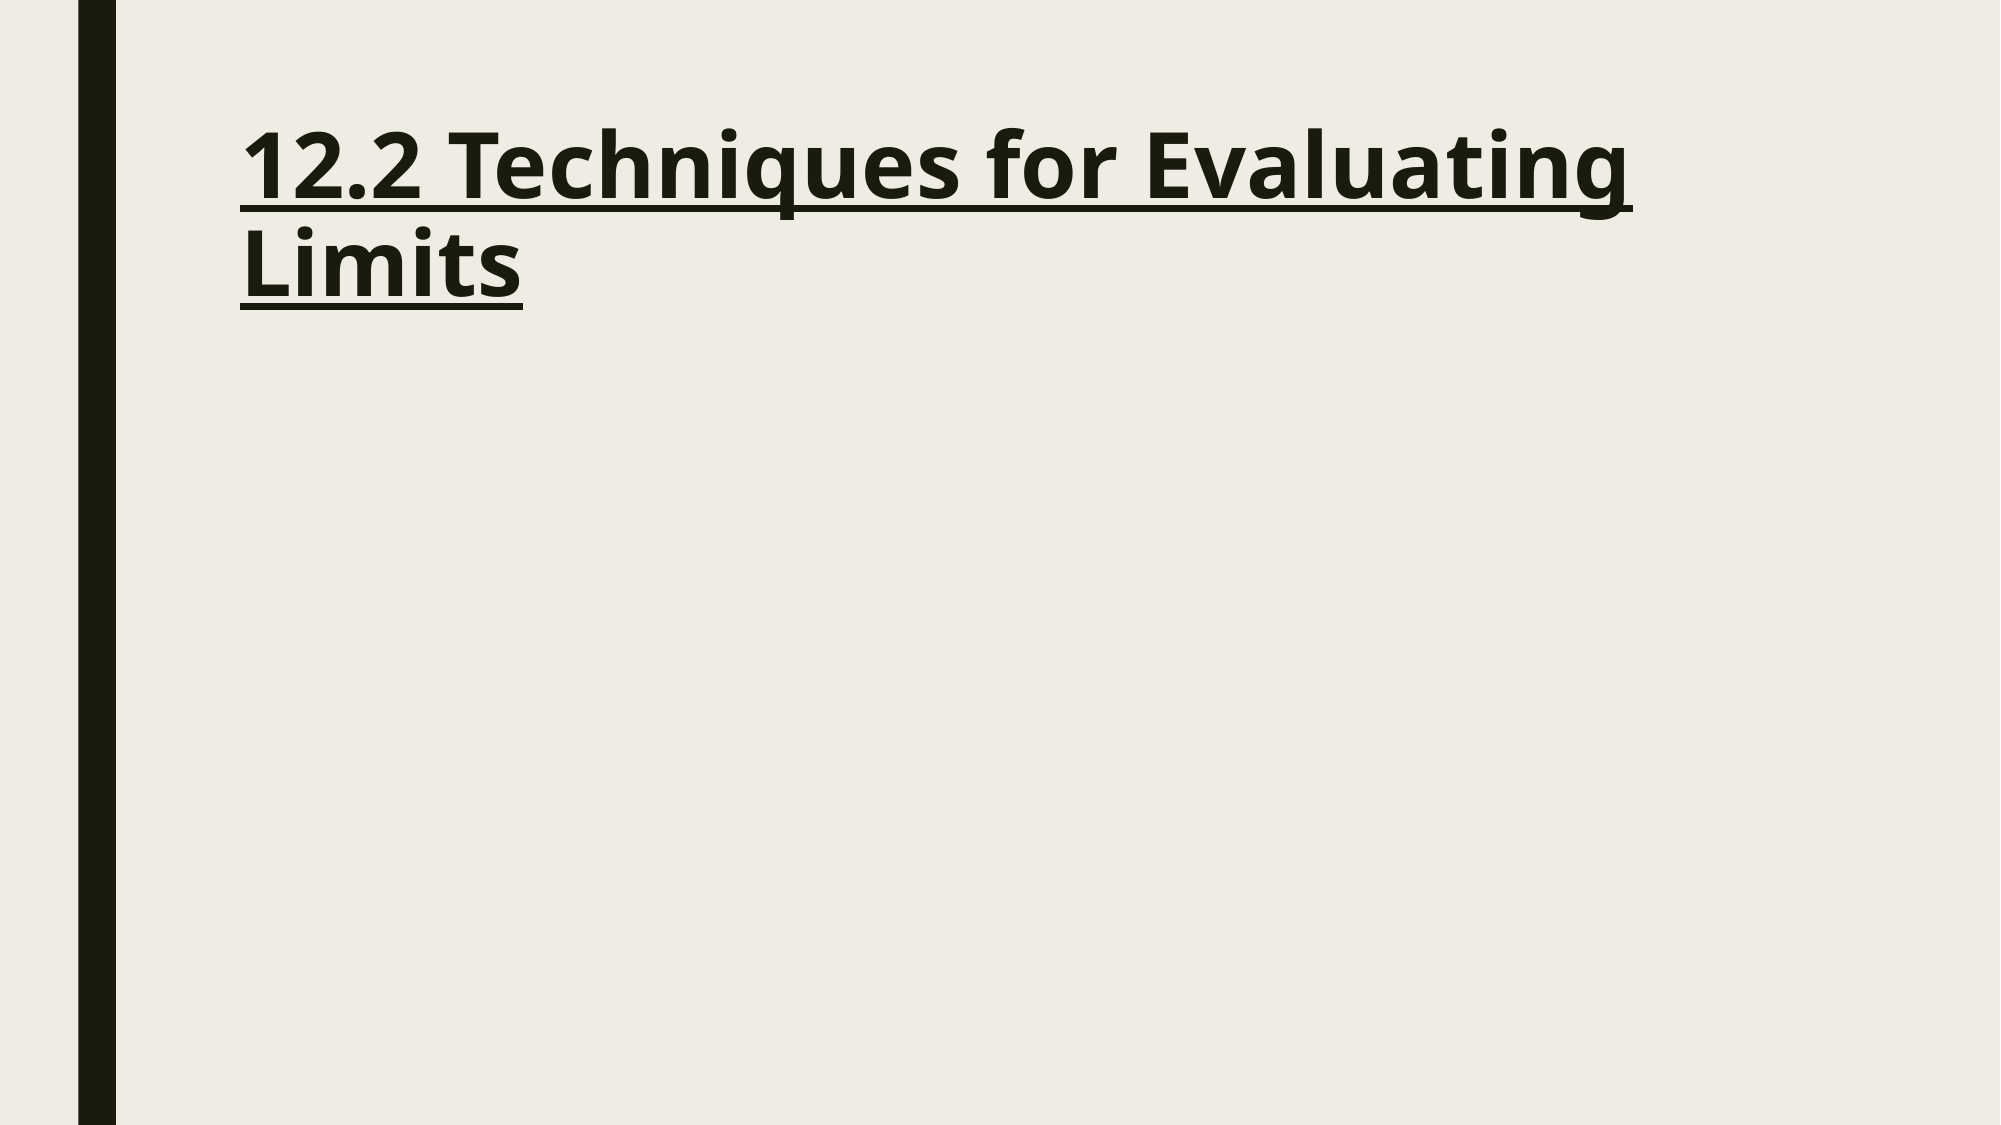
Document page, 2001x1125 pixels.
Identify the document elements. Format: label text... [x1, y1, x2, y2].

title 12.2 Techniques for Evaluating Limits [225, 112, 1800, 357]
